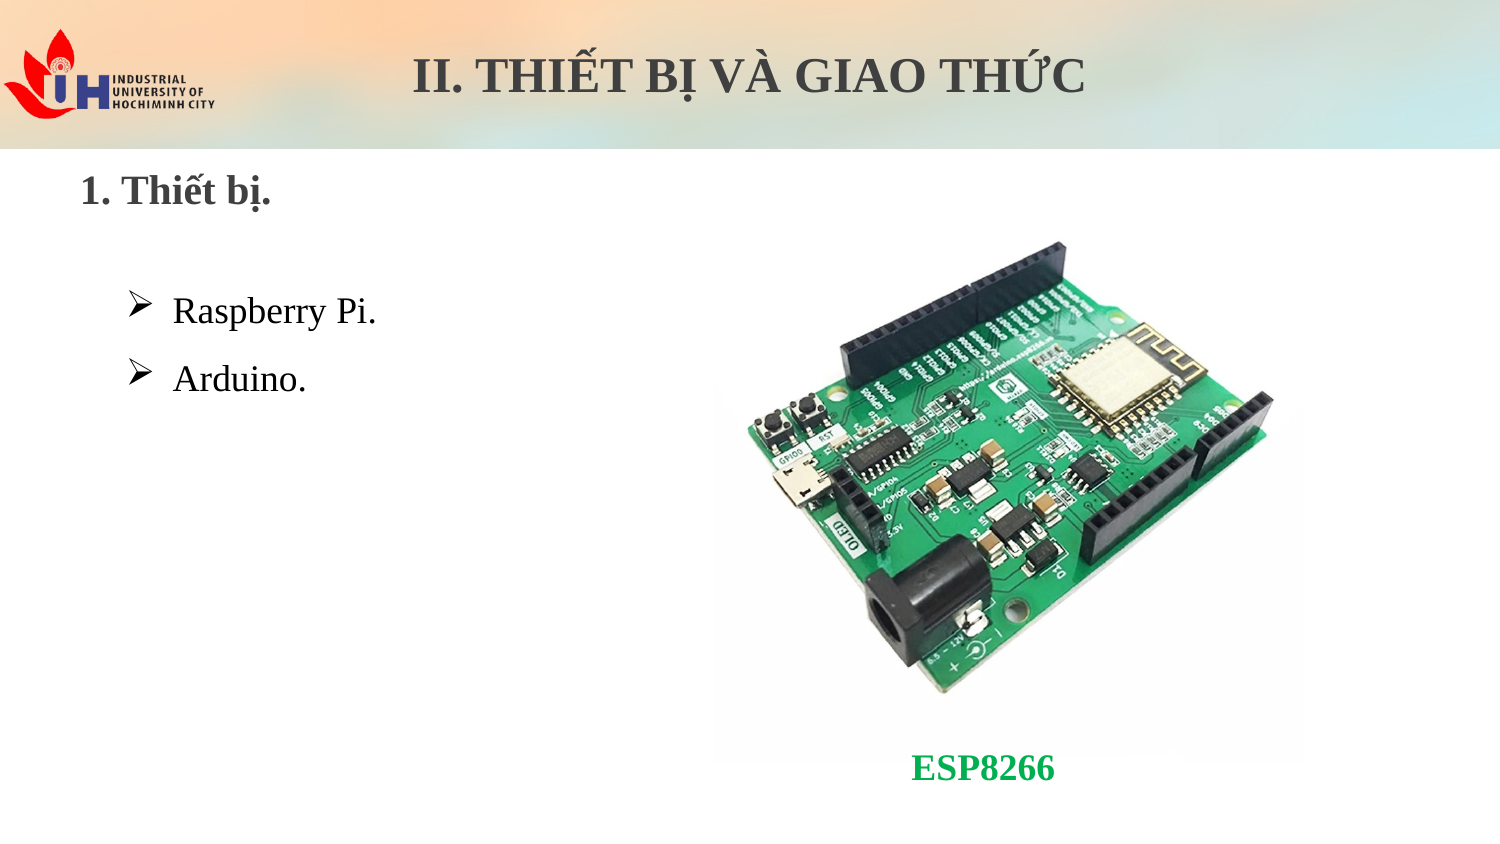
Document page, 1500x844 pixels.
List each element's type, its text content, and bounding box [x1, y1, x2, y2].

text_box ESP8266 [896, 771, 1070, 796]
title II. THIẾT BỊ VÀ GIAO THỨC [0, 0, 1500, 146]
text_box Raspberry Pi. Arduino. [111, 256, 393, 407]
list 1. Thiết bị. [65, 150, 1459, 226]
picture [0, 24, 220, 121]
picture [0, 146, 1500, 844]
